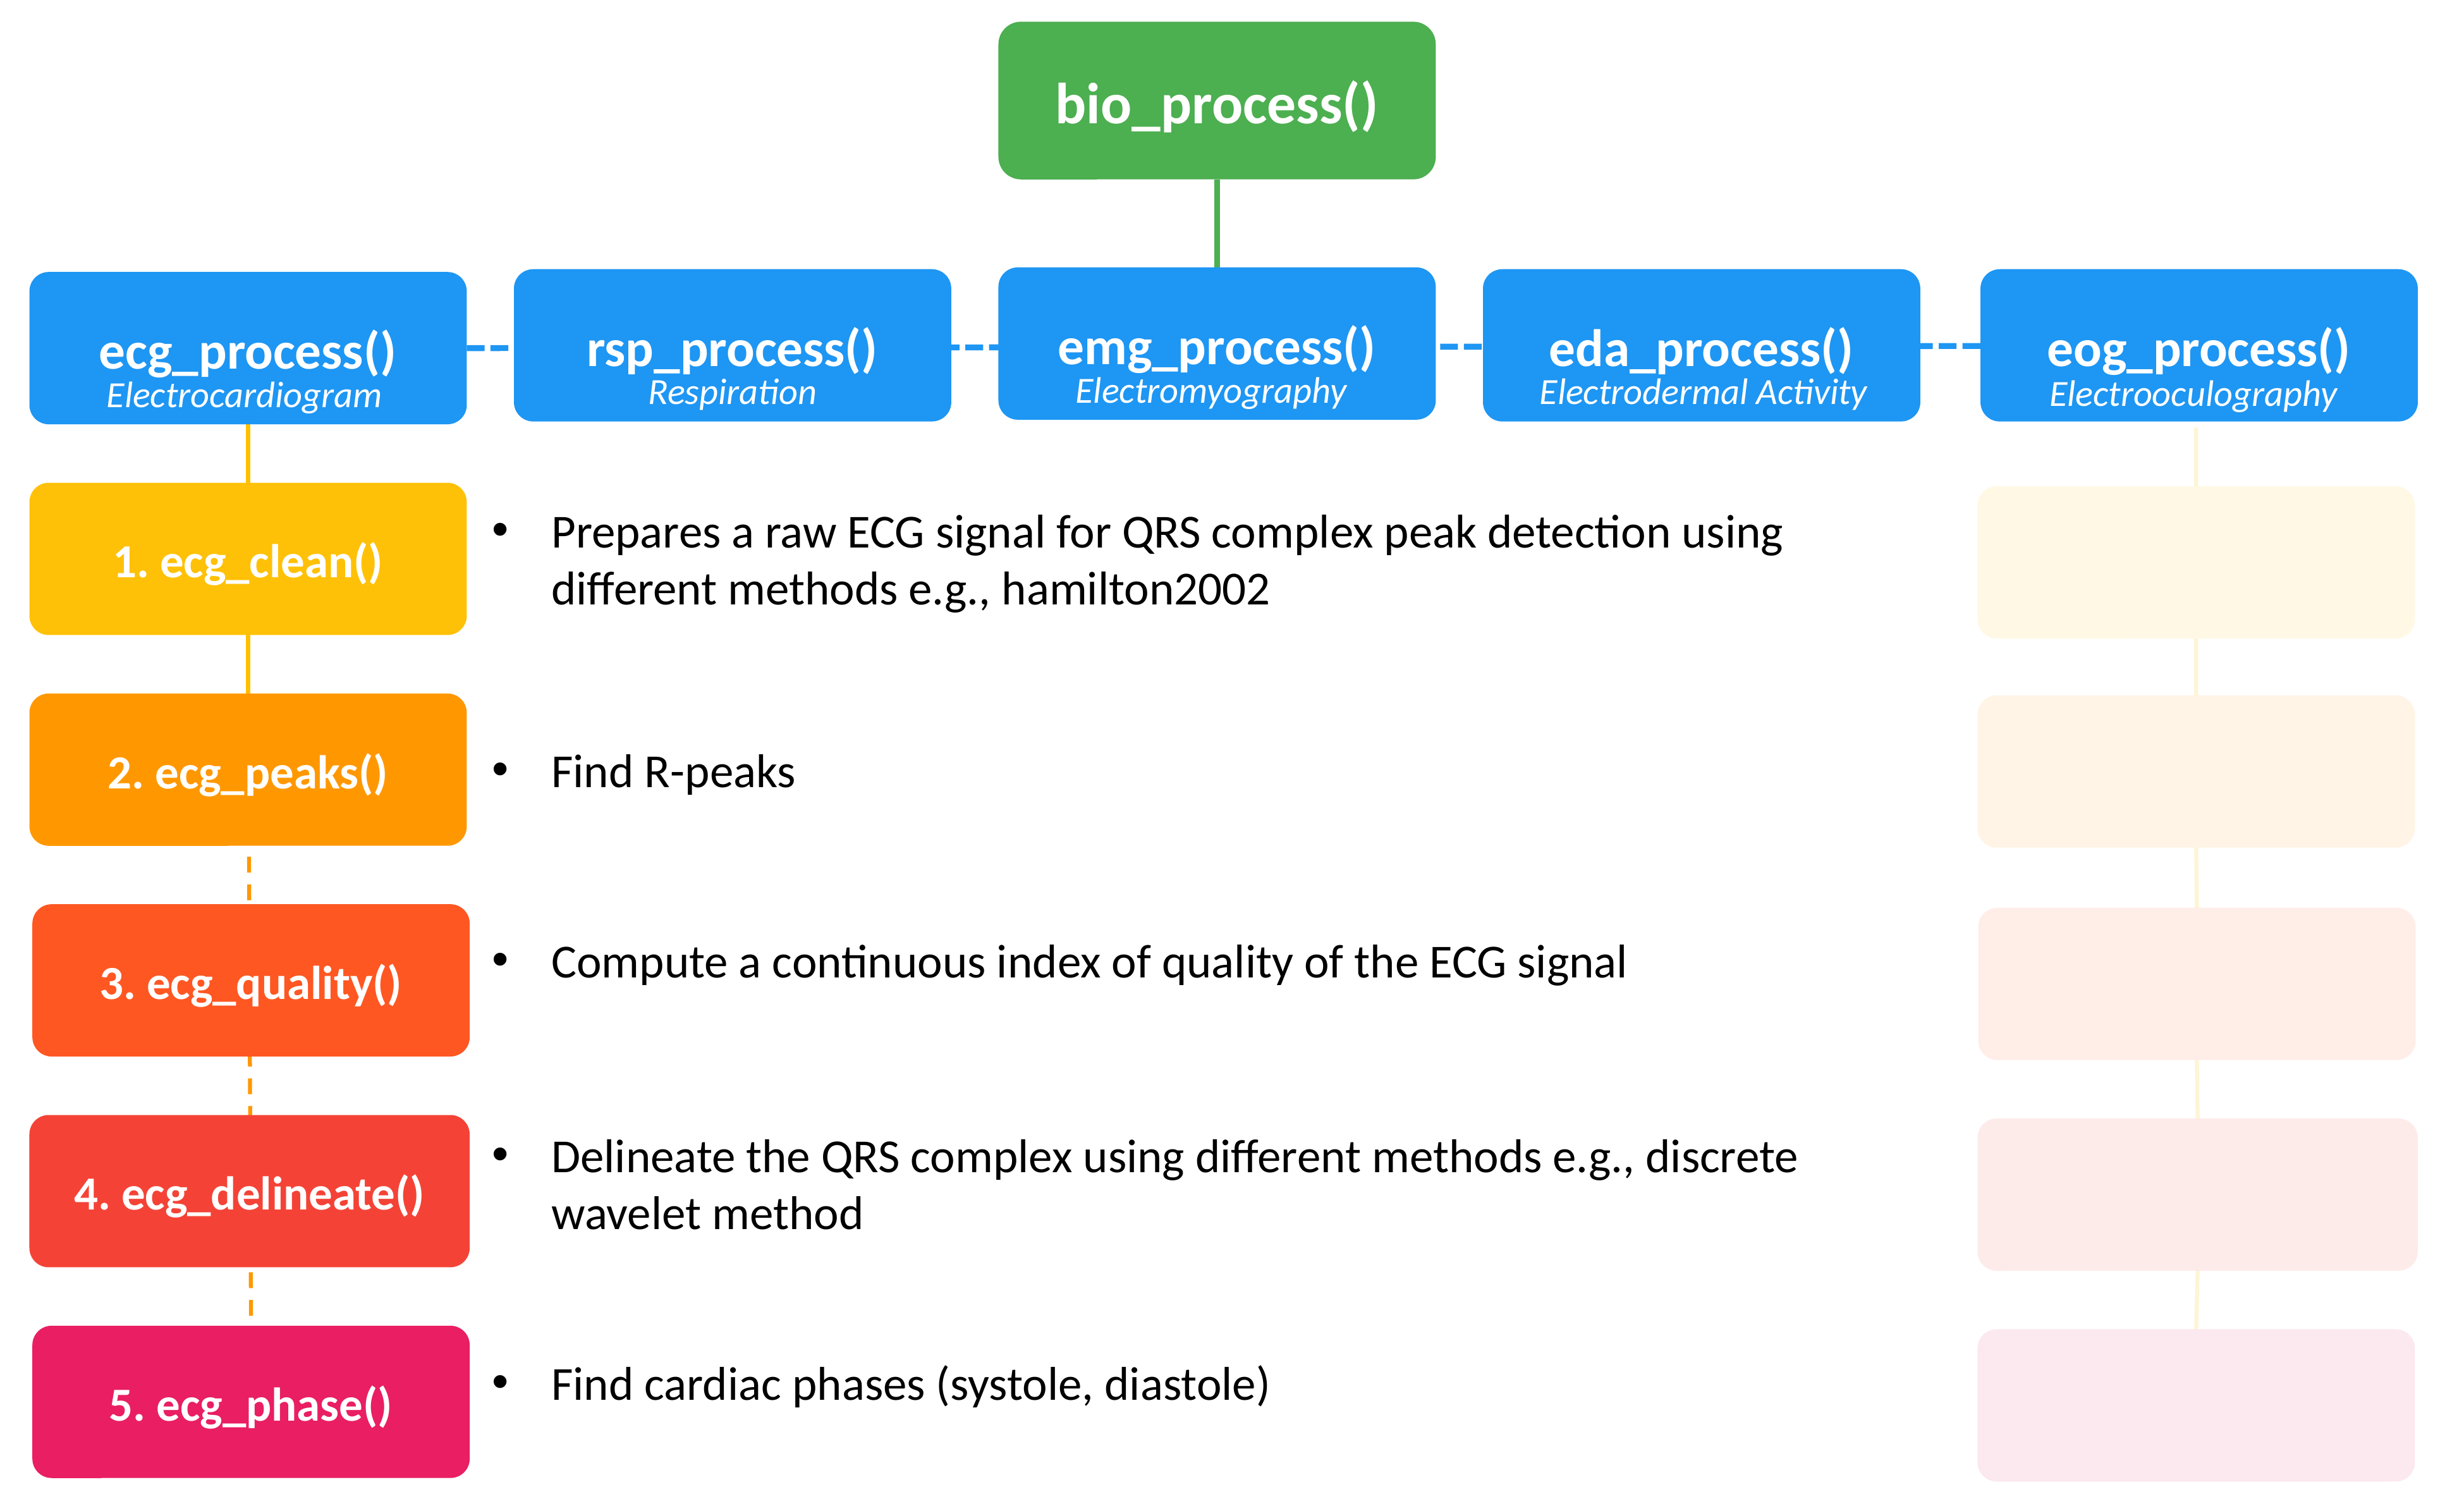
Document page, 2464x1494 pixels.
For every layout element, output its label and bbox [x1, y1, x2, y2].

text_box [29, 21, 2418, 1482]
